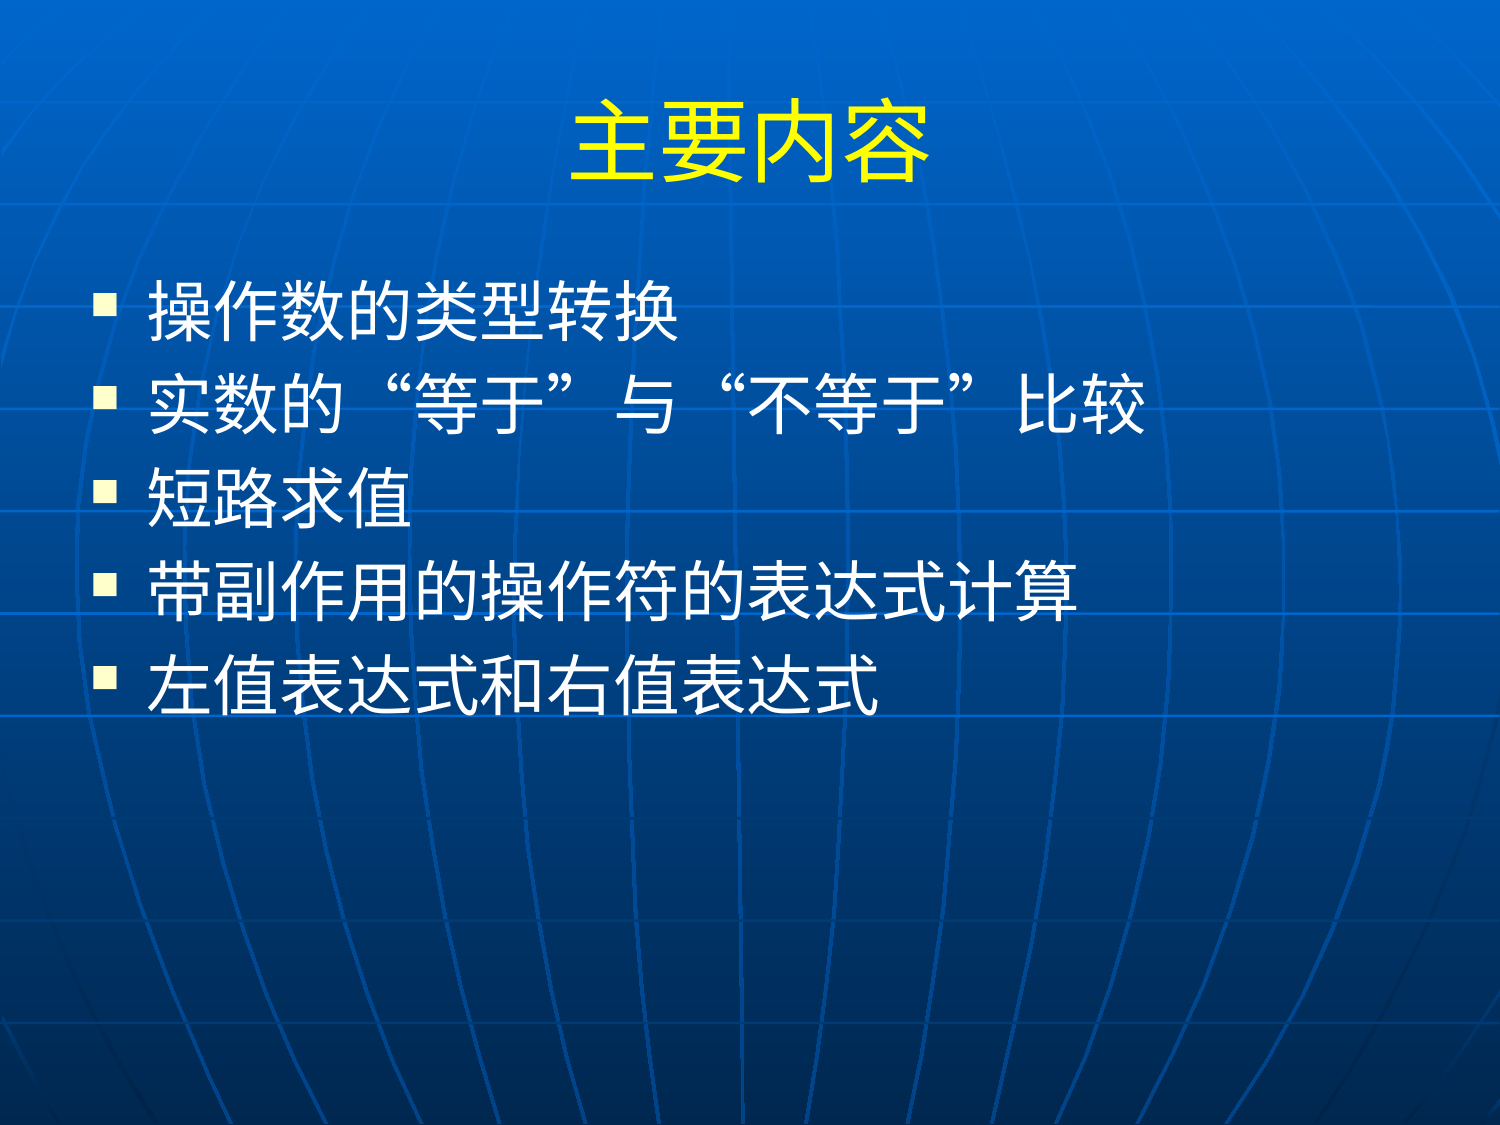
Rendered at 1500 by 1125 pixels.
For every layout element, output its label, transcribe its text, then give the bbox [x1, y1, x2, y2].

title 主要内容 [75, 45, 1425, 233]
list 操作数的类型转换 实数的“等于”与“不等于”比较 短路求值 带副作用的操作符的表达式计算 左值表达式和右值表达式 [75, 262, 1425, 1006]
